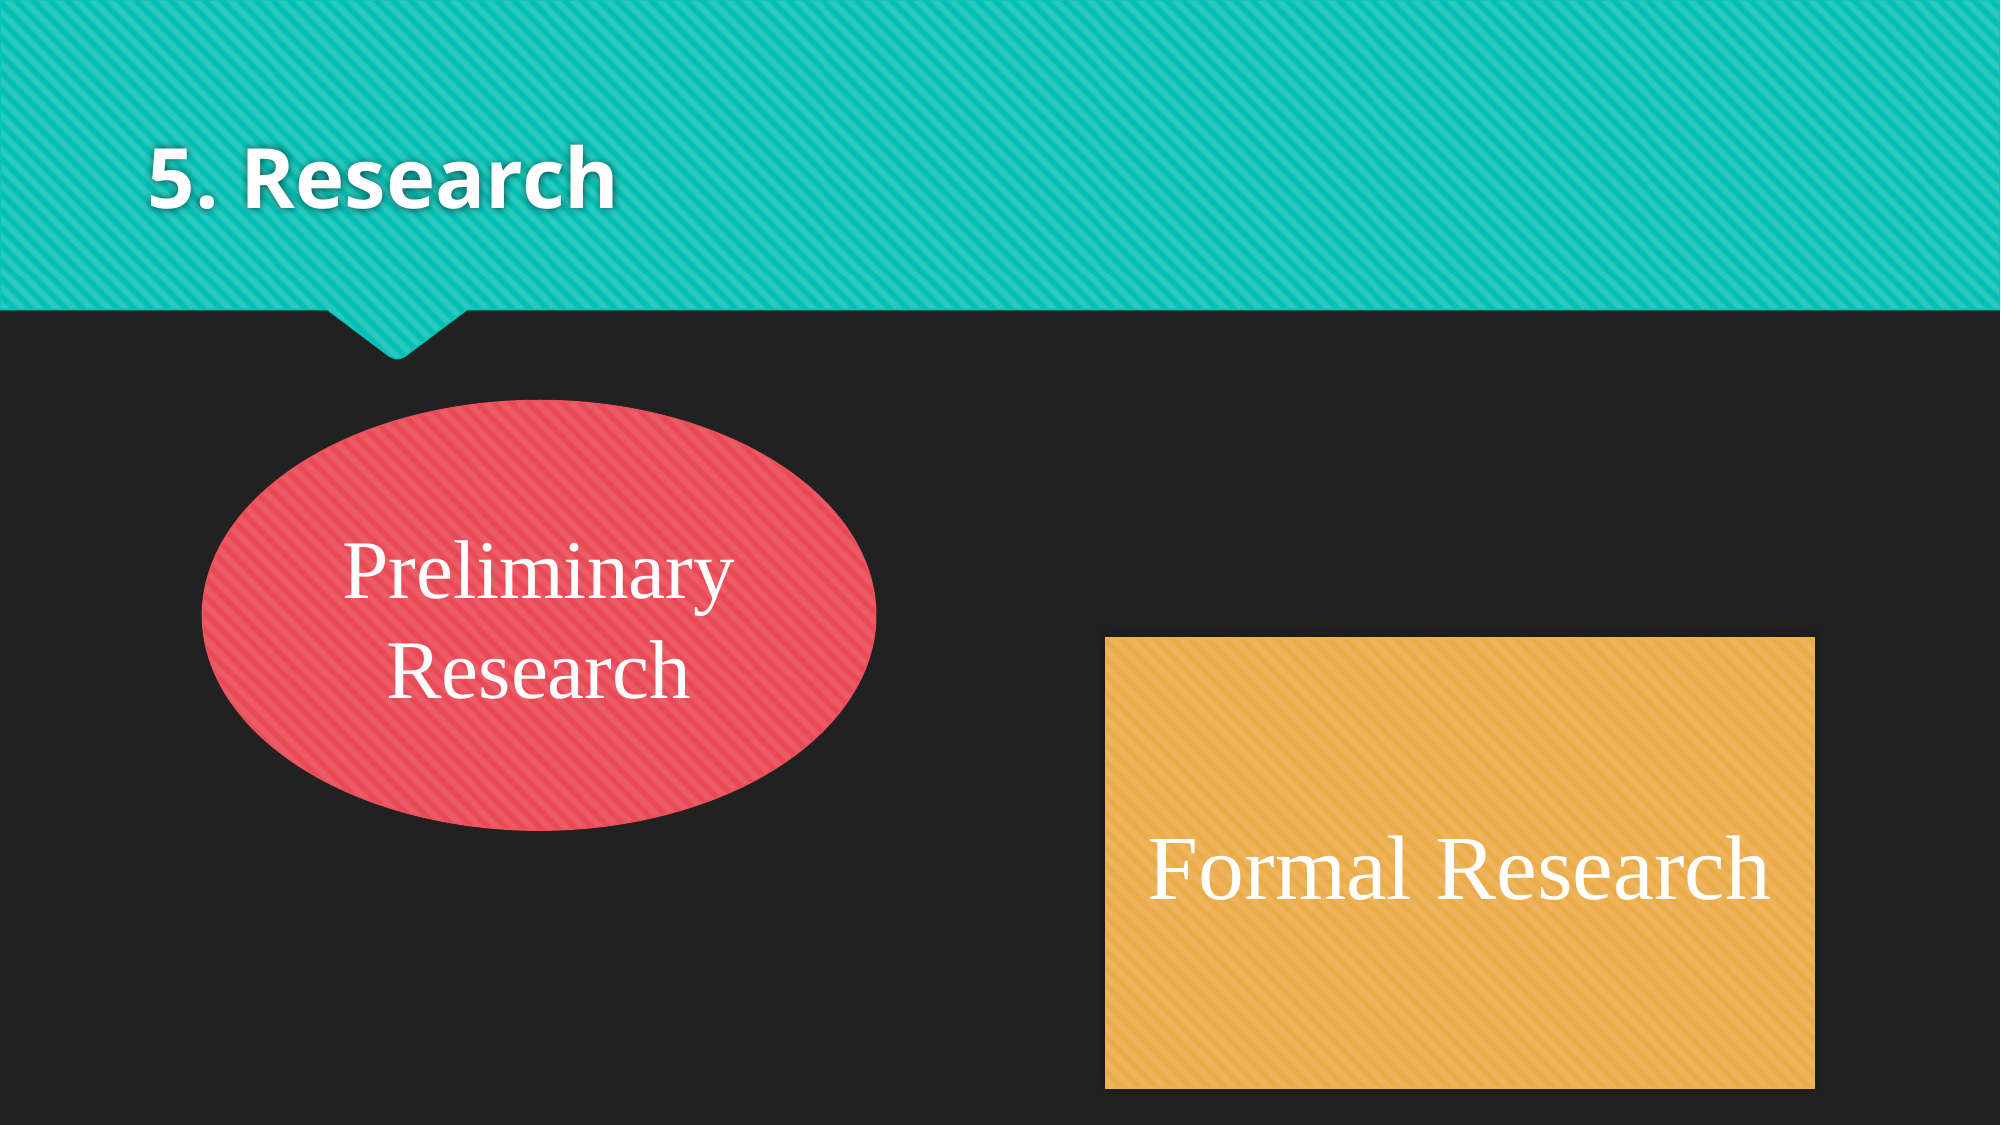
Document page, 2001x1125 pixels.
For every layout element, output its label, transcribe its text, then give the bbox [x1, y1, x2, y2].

list Formal Research [1105, 637, 1815, 1089]
title 5. Research [132, 73, 1868, 233]
text_box Preliminary Research [201, 399, 877, 831]
